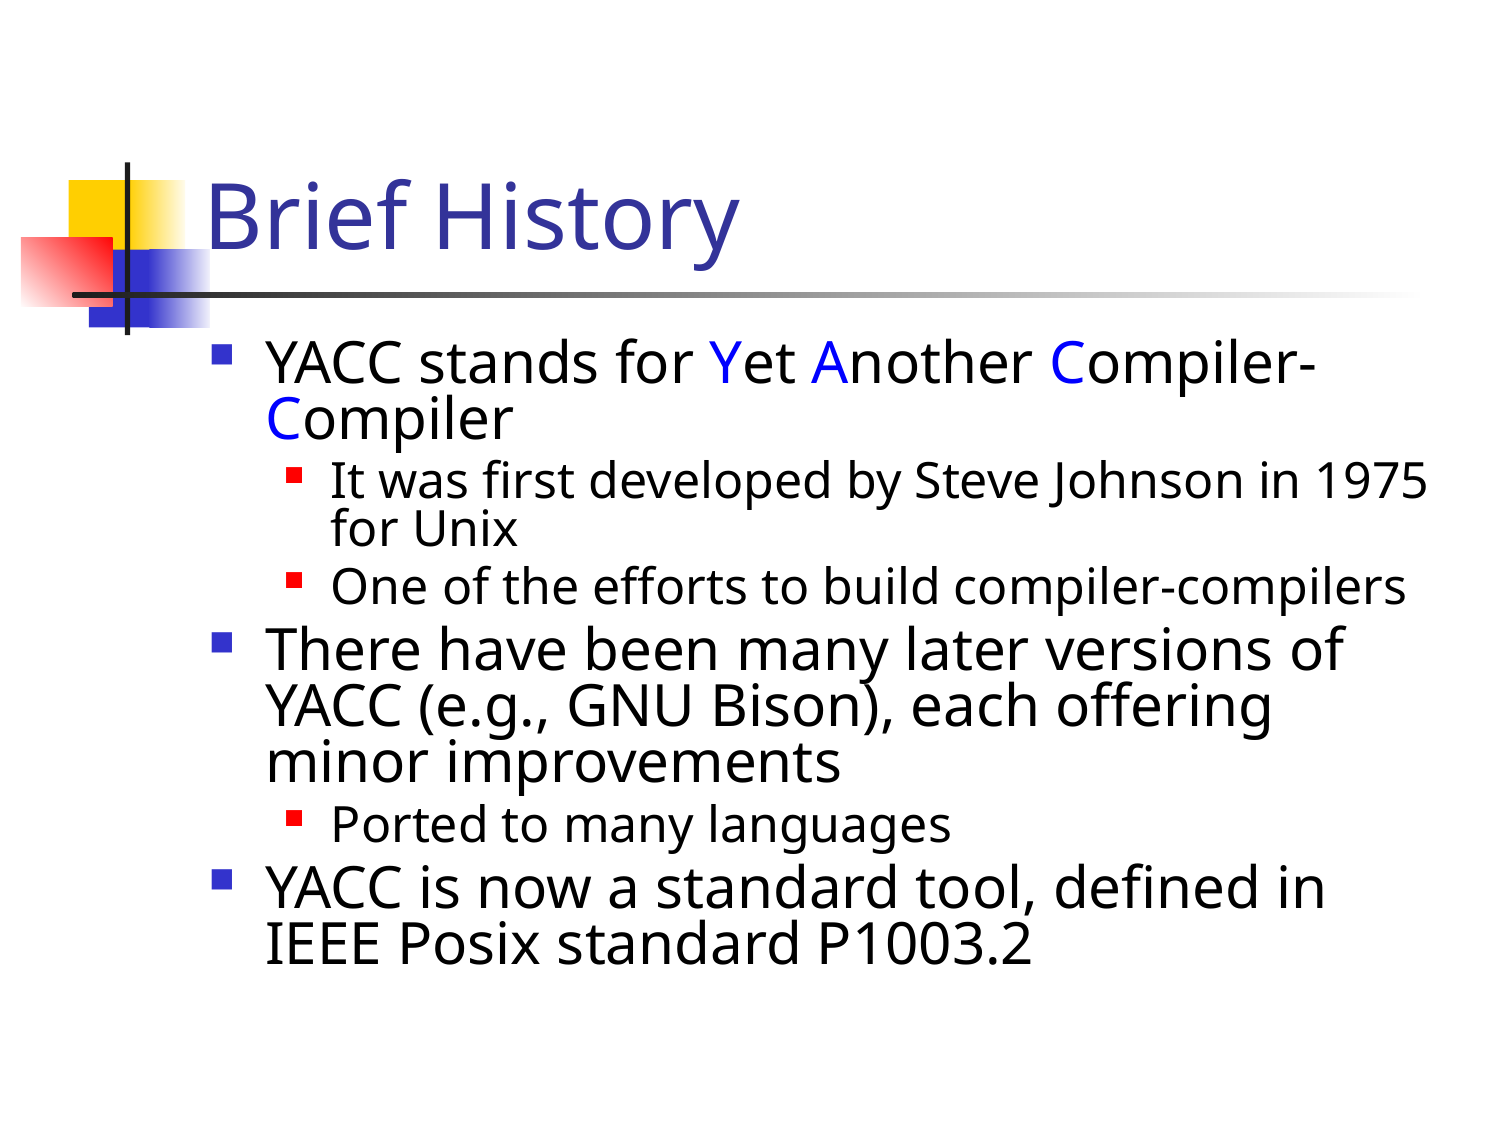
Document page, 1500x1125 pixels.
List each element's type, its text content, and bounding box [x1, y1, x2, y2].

list YACC stands for Yet Another Compiler-Compiler It was first developed by Steve Johnson in 1975 for Unix One of the efforts to build compiler-compilers There have been many later versions of YACC (e.g., GNU Bison), each offering minor improvements Ported to many languages YACC is now a standard tool, defined in IEEE Posix standard P1003.2 [193, 331, 1469, 1006]
title Brief History [188, 35, 1468, 275]
